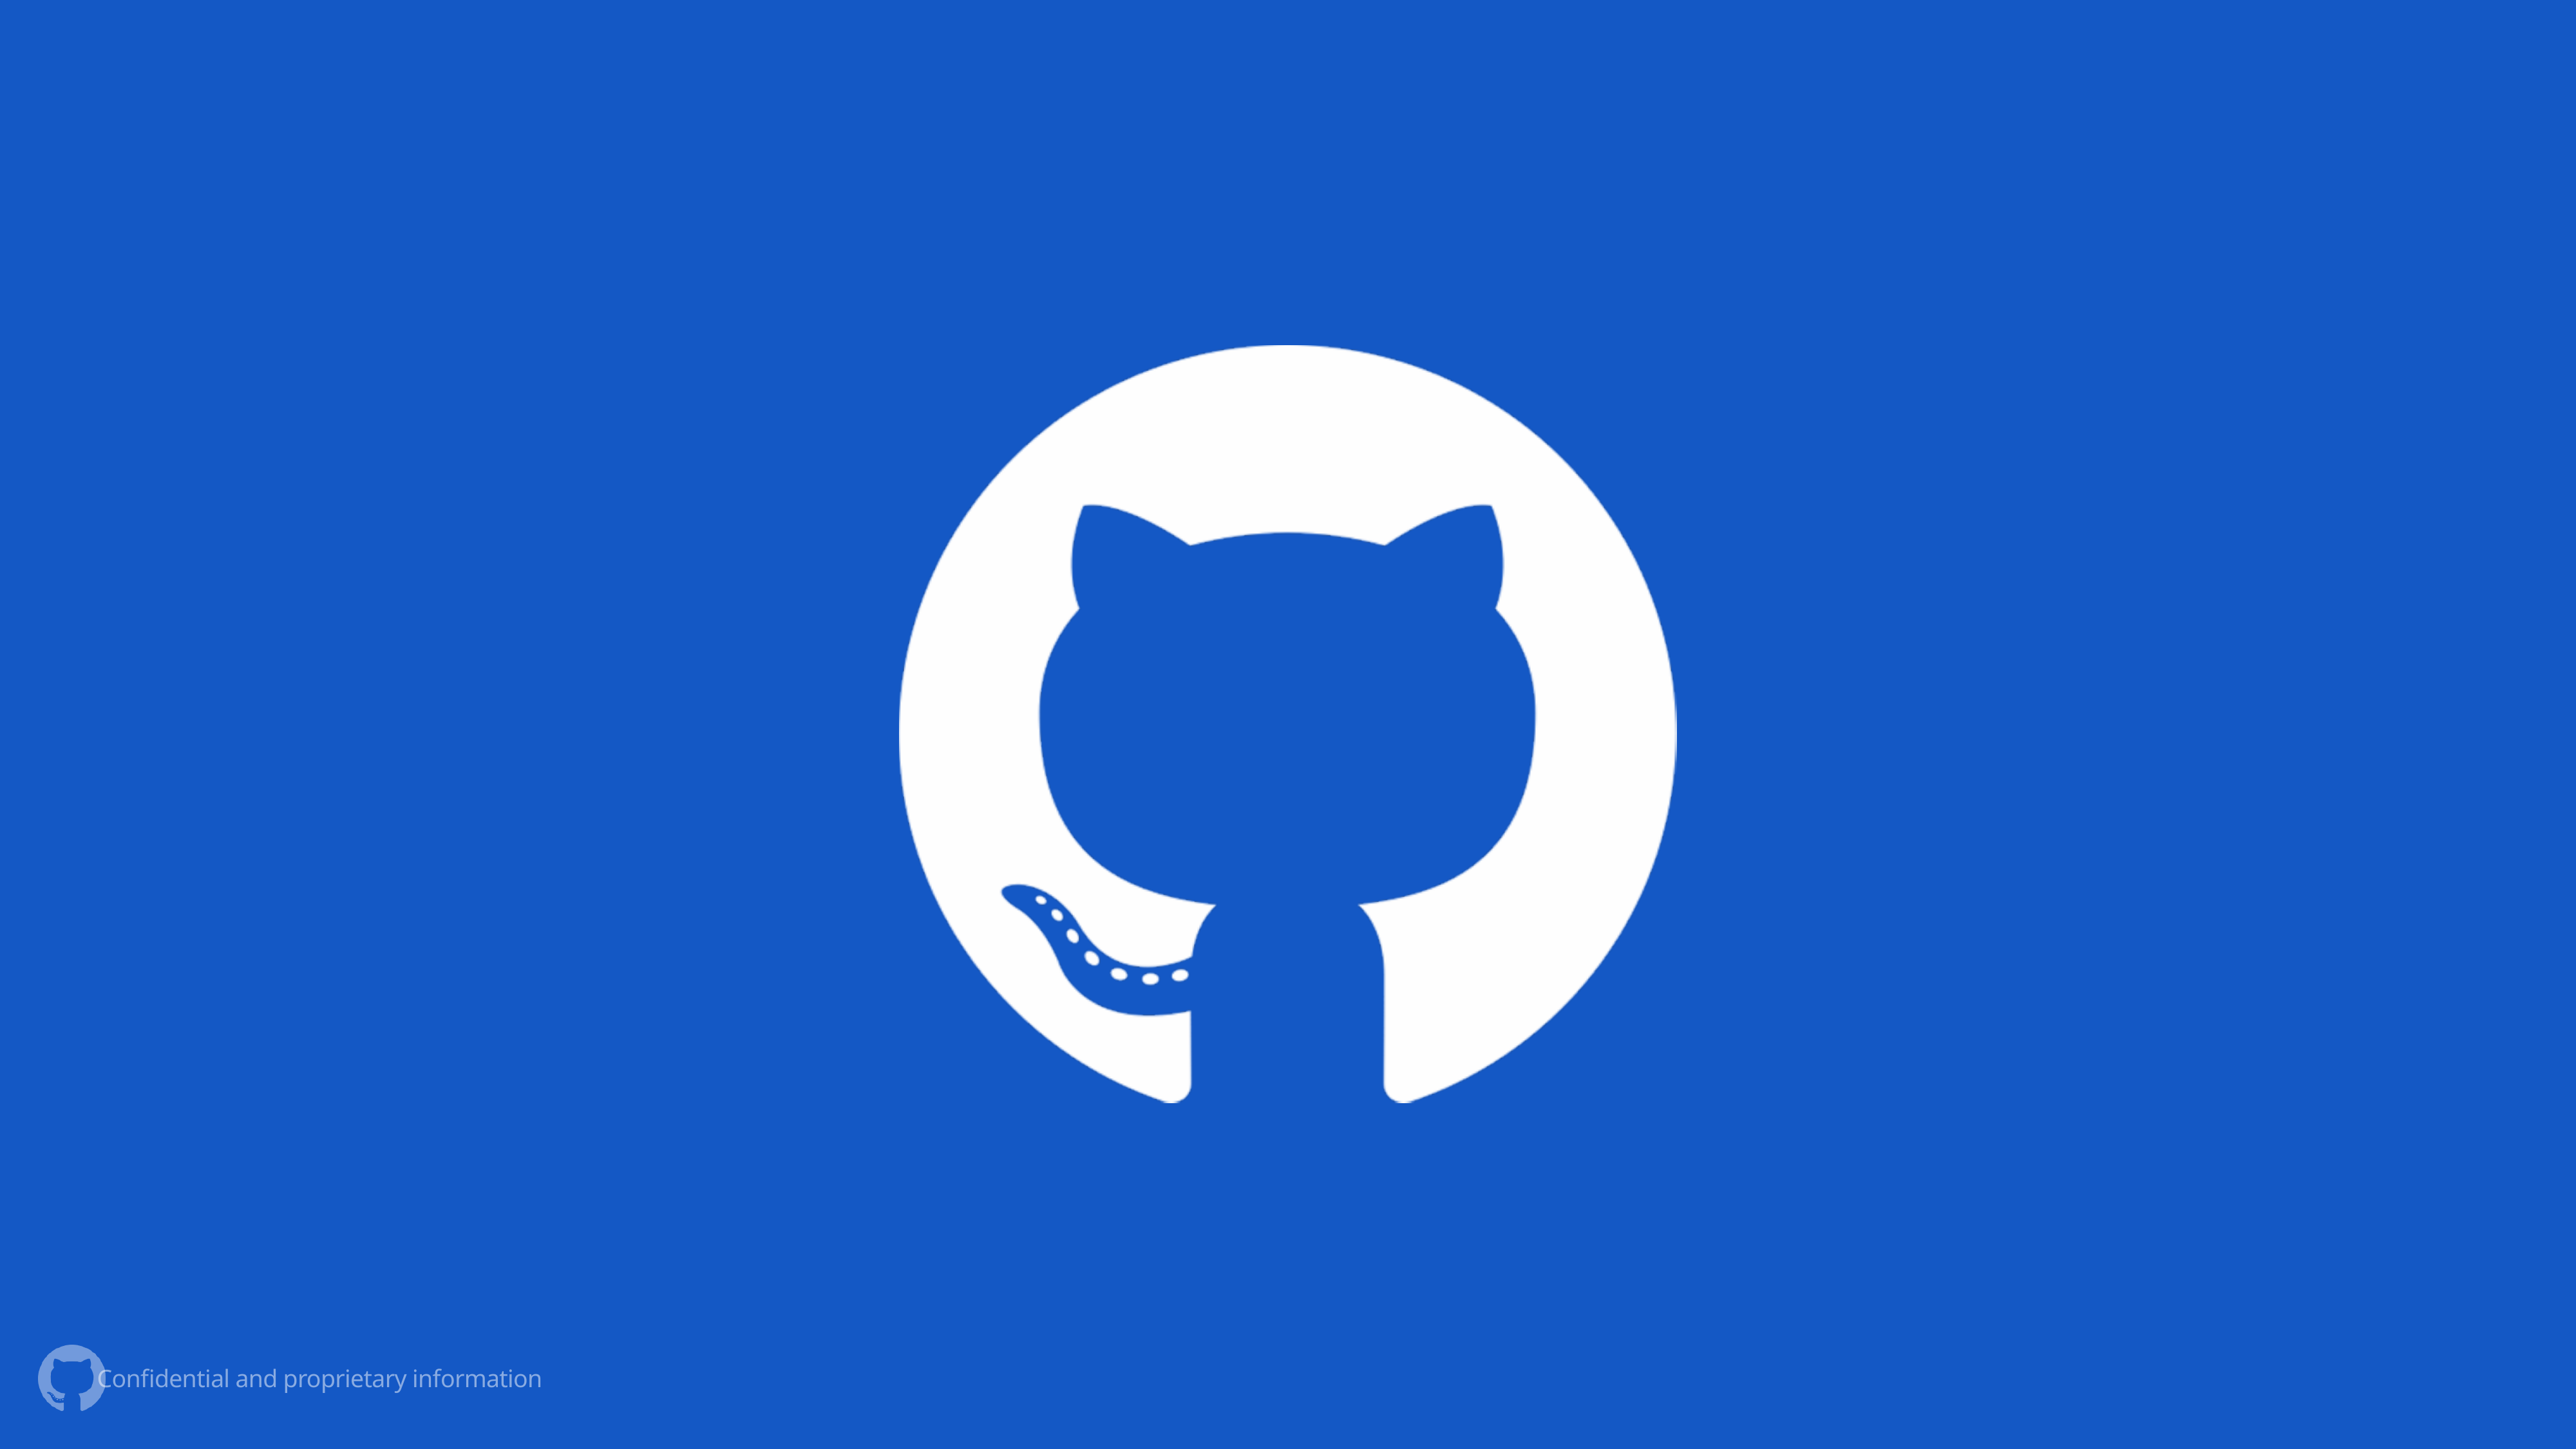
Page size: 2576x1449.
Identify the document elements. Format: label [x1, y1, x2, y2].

picture [898, 345, 1678, 1104]
